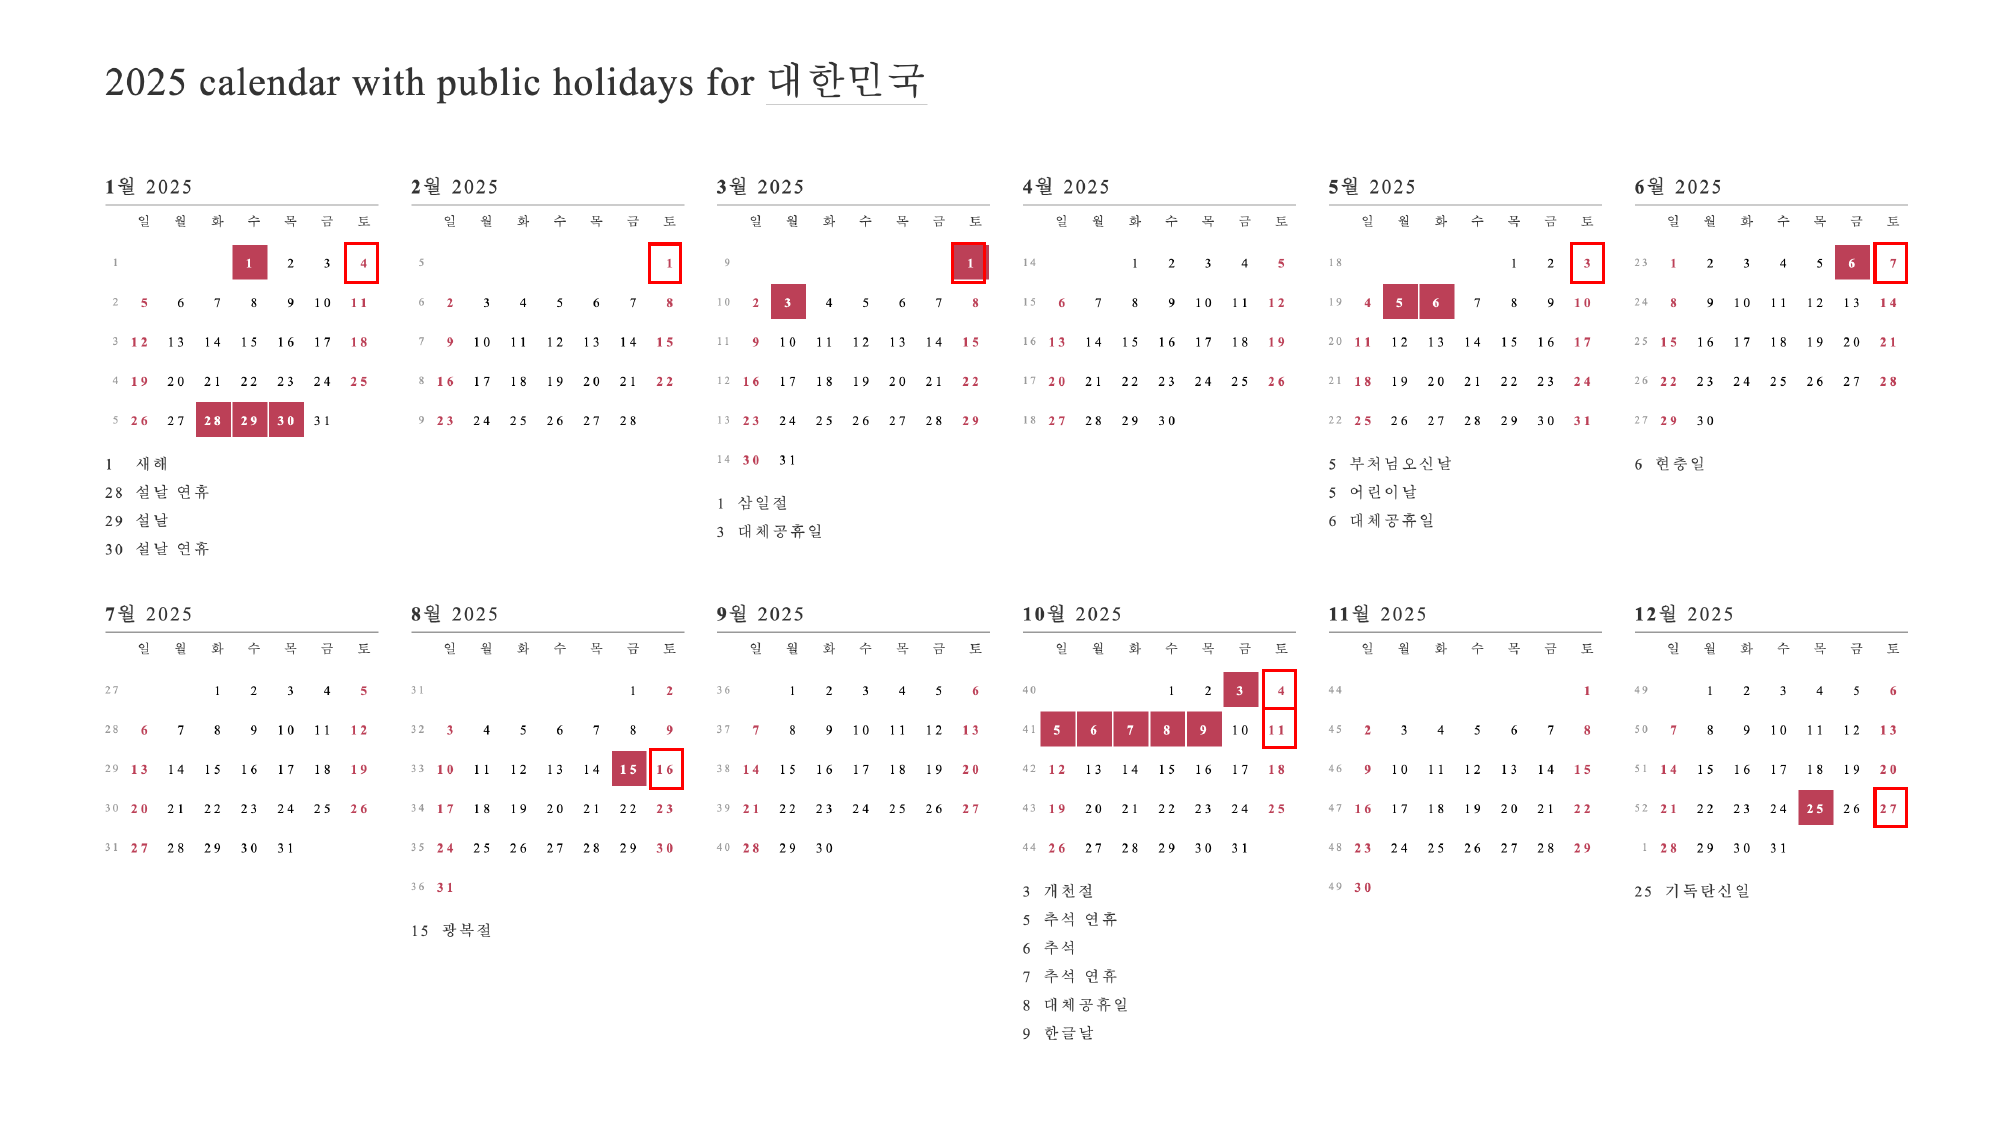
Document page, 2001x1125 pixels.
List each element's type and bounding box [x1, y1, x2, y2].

picture [73, 50, 1955, 1097]
